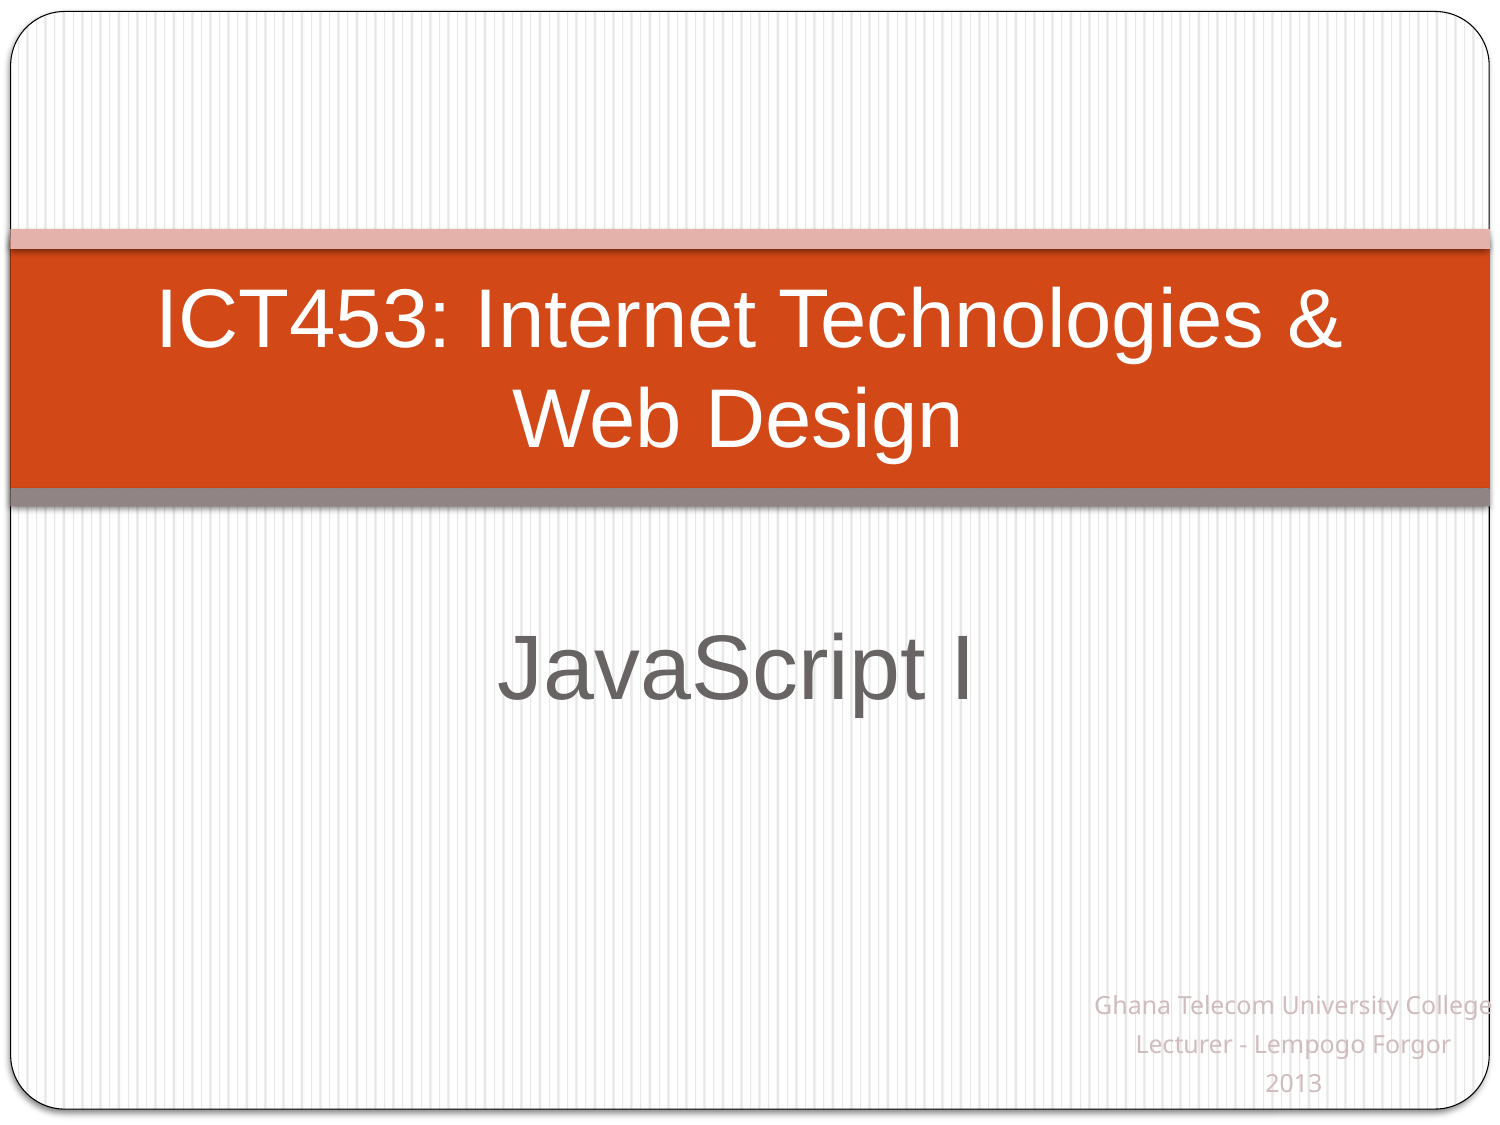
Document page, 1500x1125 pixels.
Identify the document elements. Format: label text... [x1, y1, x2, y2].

text_box Ghana Telecom University College Lecturer - Lempogo Forgor 2013 [1064, 981, 1500, 1104]
title ICT453: Internet Technologies & Web Design [75, 247, 1425, 489]
subtitle JavaScript I [212, 600, 1263, 788]
